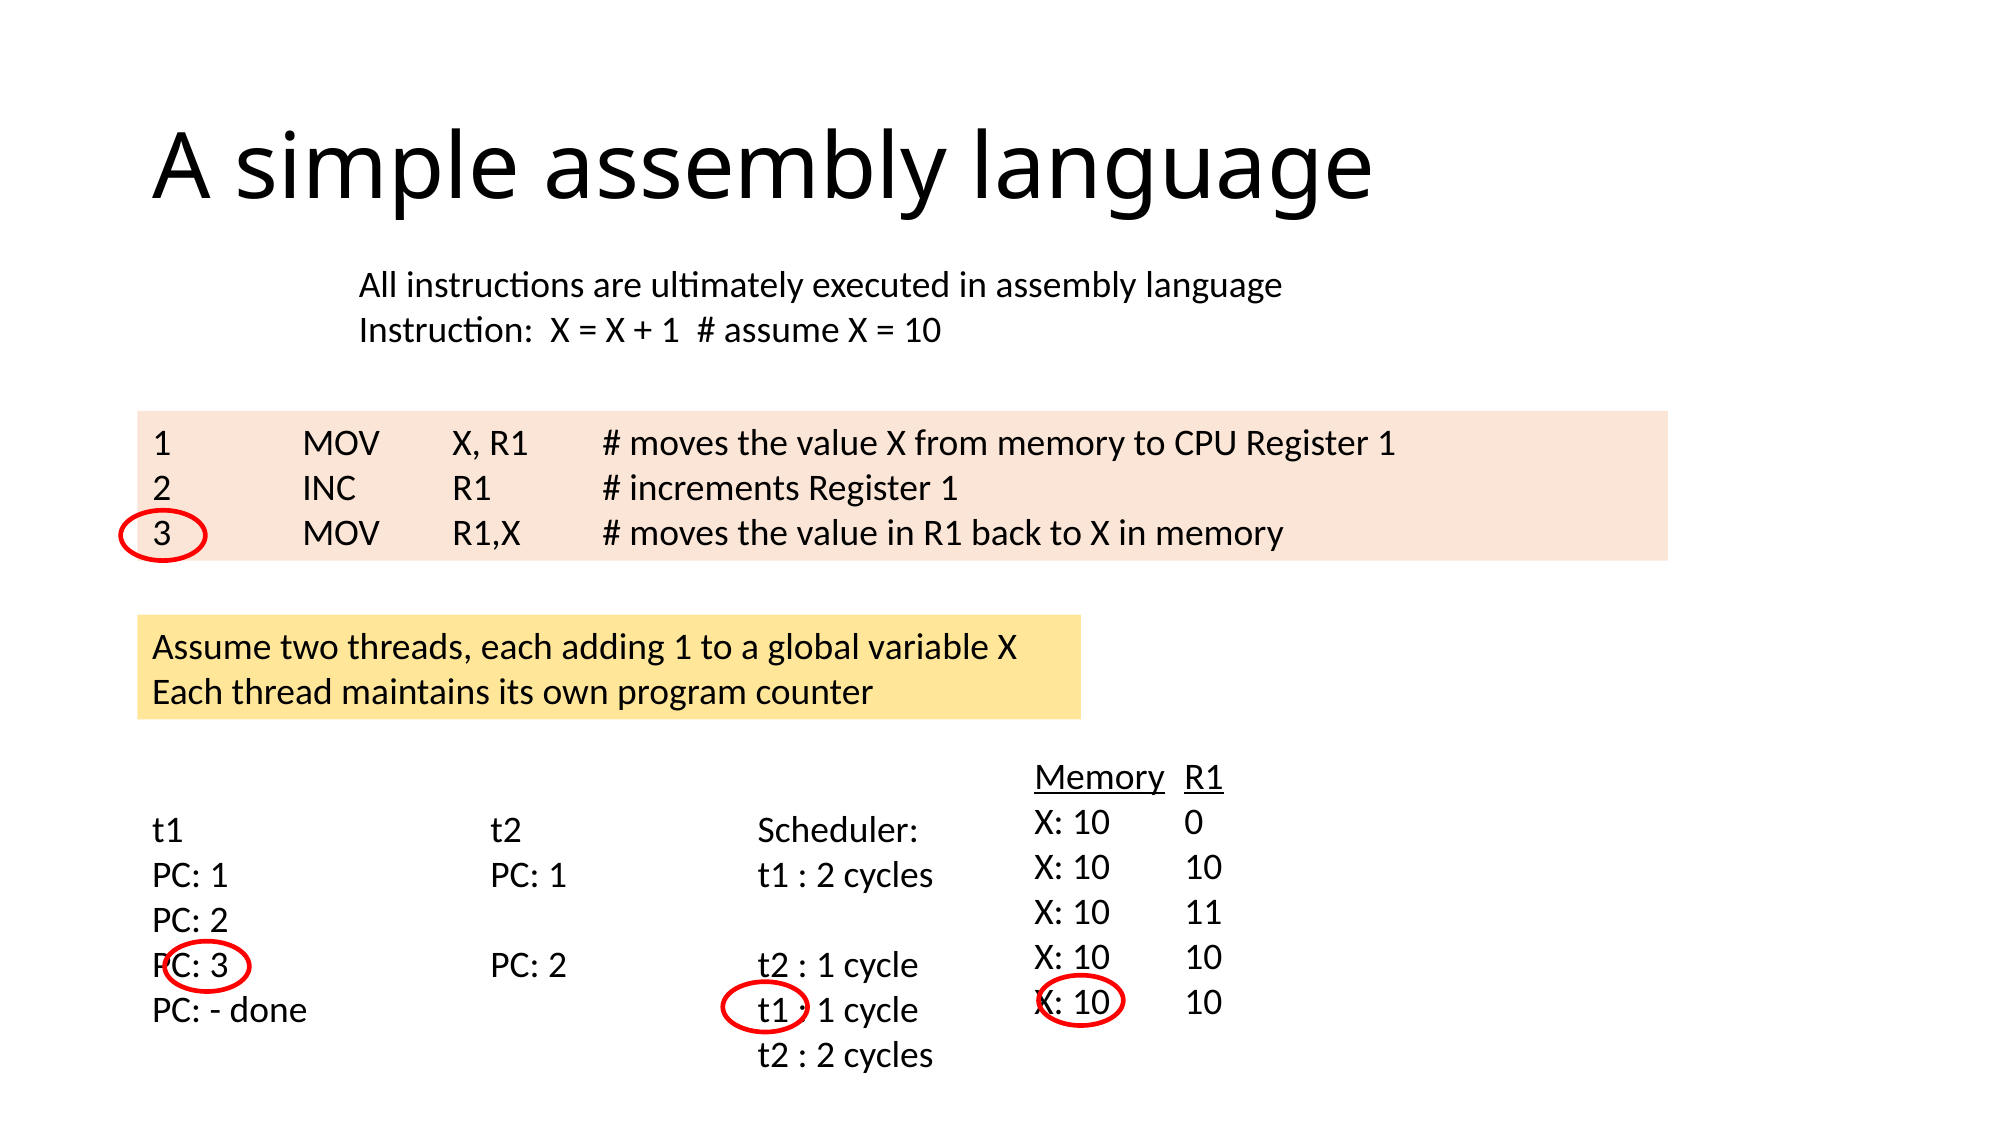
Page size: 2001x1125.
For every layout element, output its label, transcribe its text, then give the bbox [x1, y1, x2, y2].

text_box [721, 980, 809, 1034]
text_box t1 PC: 1 PC: 2 PC: 3 PC: - done [137, 797, 375, 1037]
text_box All instructions are ultimately executed in assembly language Instruction: X = X + 1 # assume X = 10 [343, 252, 1482, 358]
title A simple assembly language [137, 59, 1863, 278]
text_box Scheduler: t1 : 2 cycles t2 : 1 cycle t1 : 1 cycle t2 : 2 cycles [742, 797, 981, 1082]
text_box [119, 509, 207, 562]
text_box Memory R1 X: 10 0 X: 10 10 X: 10 11 X: 10 10 X: 10 10 [1019, 744, 1386, 1029]
text_box [163, 940, 251, 993]
text_box t2 PC: 1 PC: 2 [475, 797, 714, 992]
text_box 1 MOV X, R1 # moves the value X from memory to CPU Register 1 2 INC R1 # increments Register 1 3 MOV R1,X # moves the value in R1 back to X in memory [137, 410, 1668, 561]
text_box [1037, 974, 1125, 1027]
text_box Assume two threads, each adding 1 to a global variable X Each thread maintains its own program counter [137, 614, 1081, 720]
